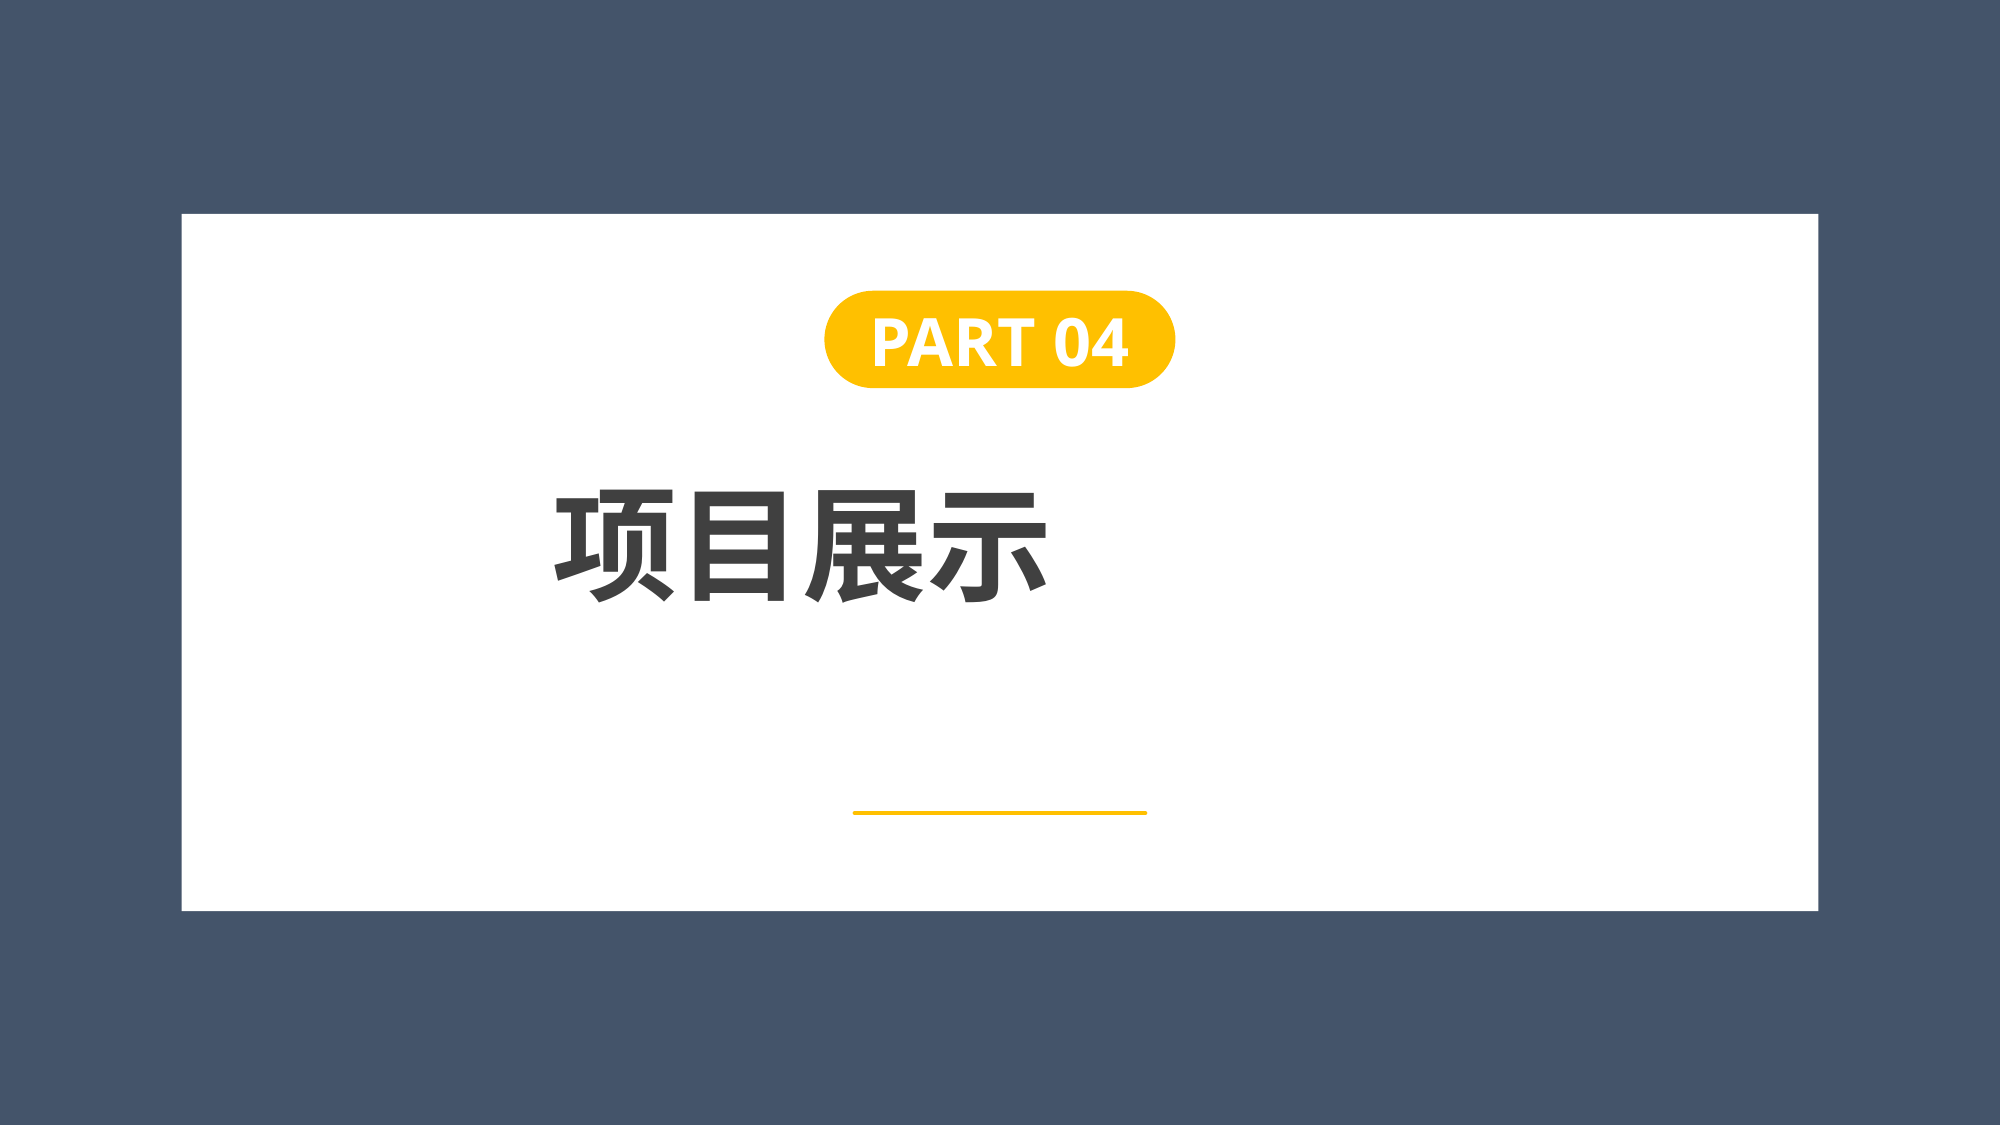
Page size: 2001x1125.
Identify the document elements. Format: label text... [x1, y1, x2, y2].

text_box [181, 213, 1819, 912]
text_box PART 04 [823, 289, 1177, 390]
text_box 项目展示 [537, 458, 1462, 624]
